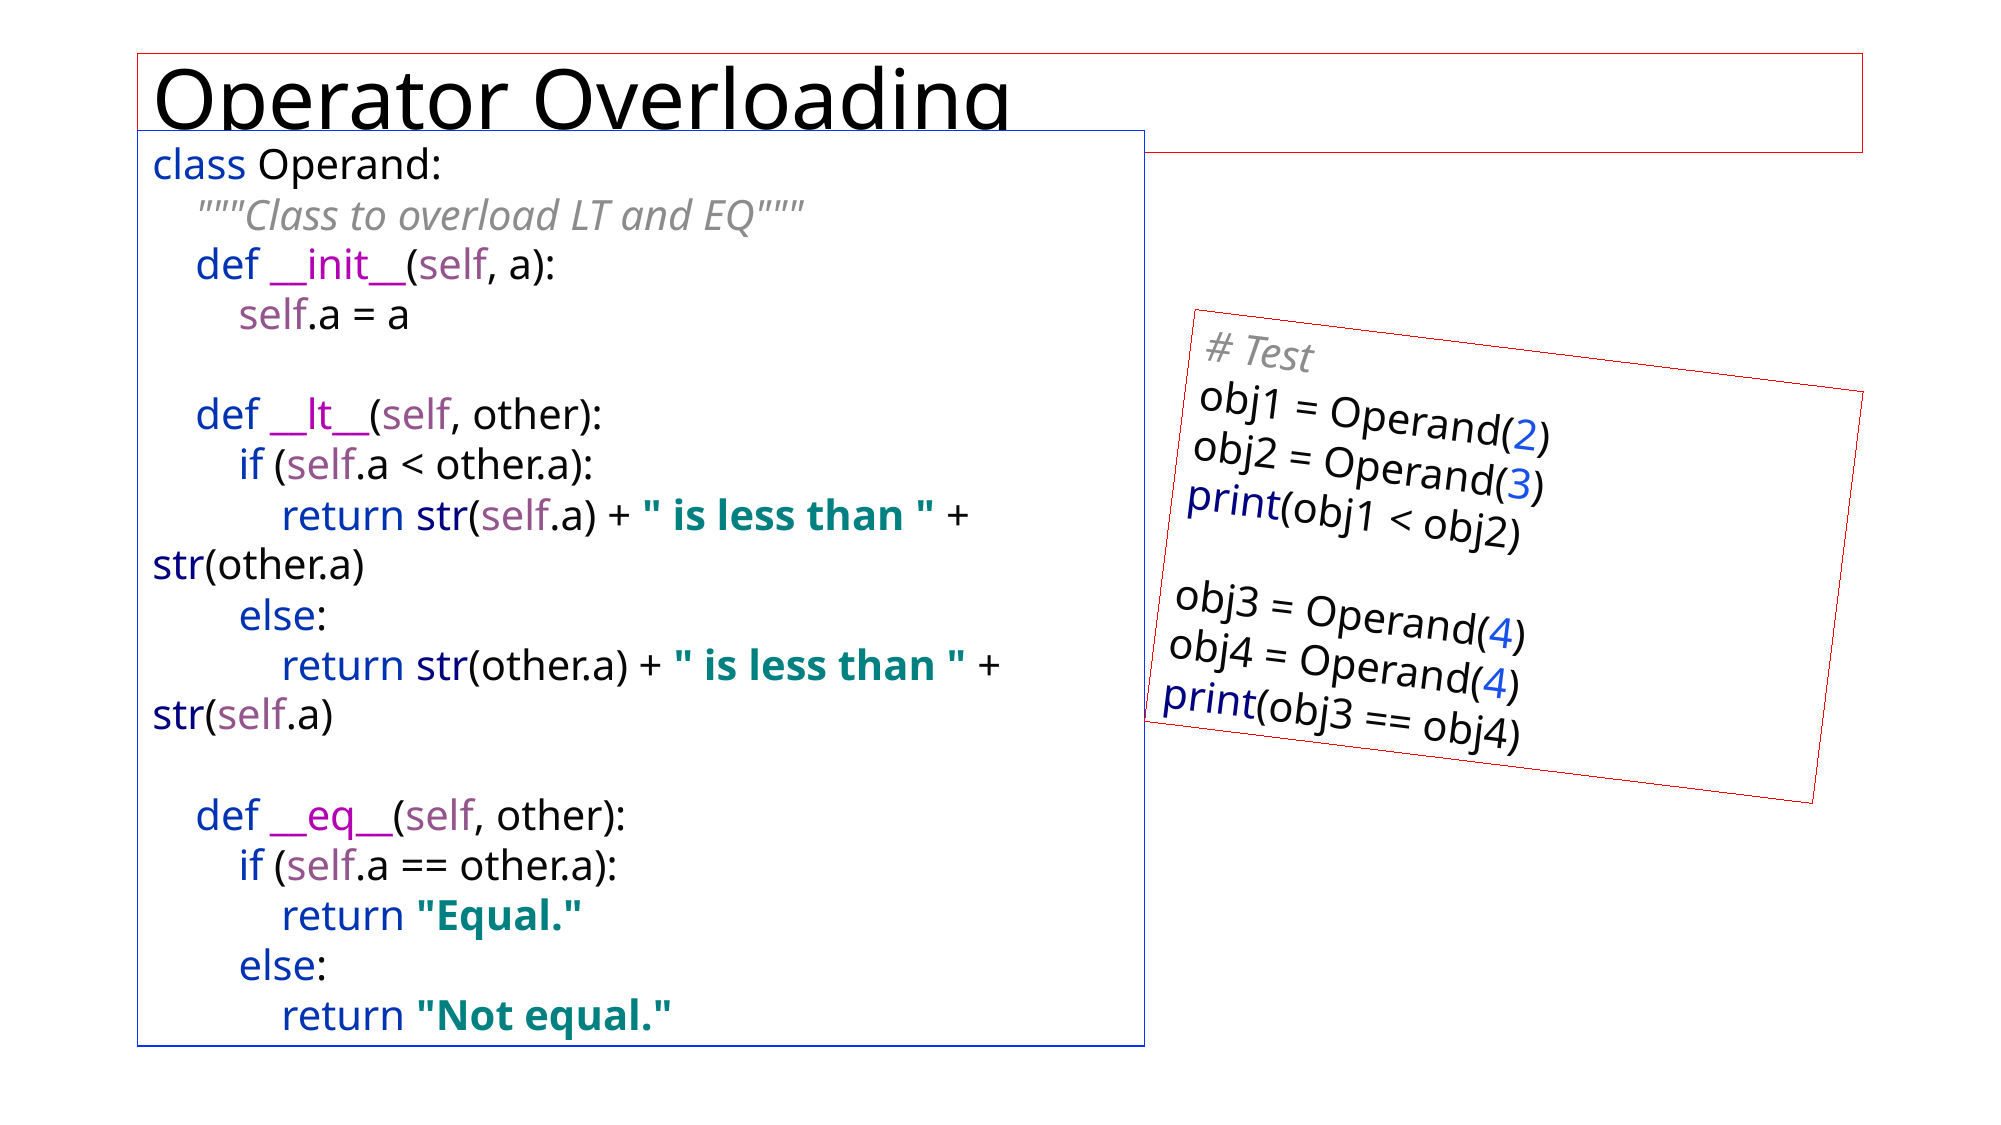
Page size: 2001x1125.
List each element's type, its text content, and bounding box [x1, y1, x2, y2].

text_box # Test obj1 = Operand(2) obj2 = Operand(3) print(obj1 < obj2) obj3 = Operand(4) obj4 = Operand(4) print(obj3 == obj4) [1144, 309, 1864, 804]
title Operator Overloading [137, 53, 1863, 153]
text_box class Operand: """Class to overload LT and EQ""" def __init__(self, a): self.a = a def __lt__(self, other): if (self.a < other.a): return str(self.a) + " is less than " + str(other.a) else: return str(other.a) + " is less than " + str(self.a) def __eq__(self, other): if (self.a == other.a): return "Equal." else: return "Not equal." [137, 130, 1145, 1046]
